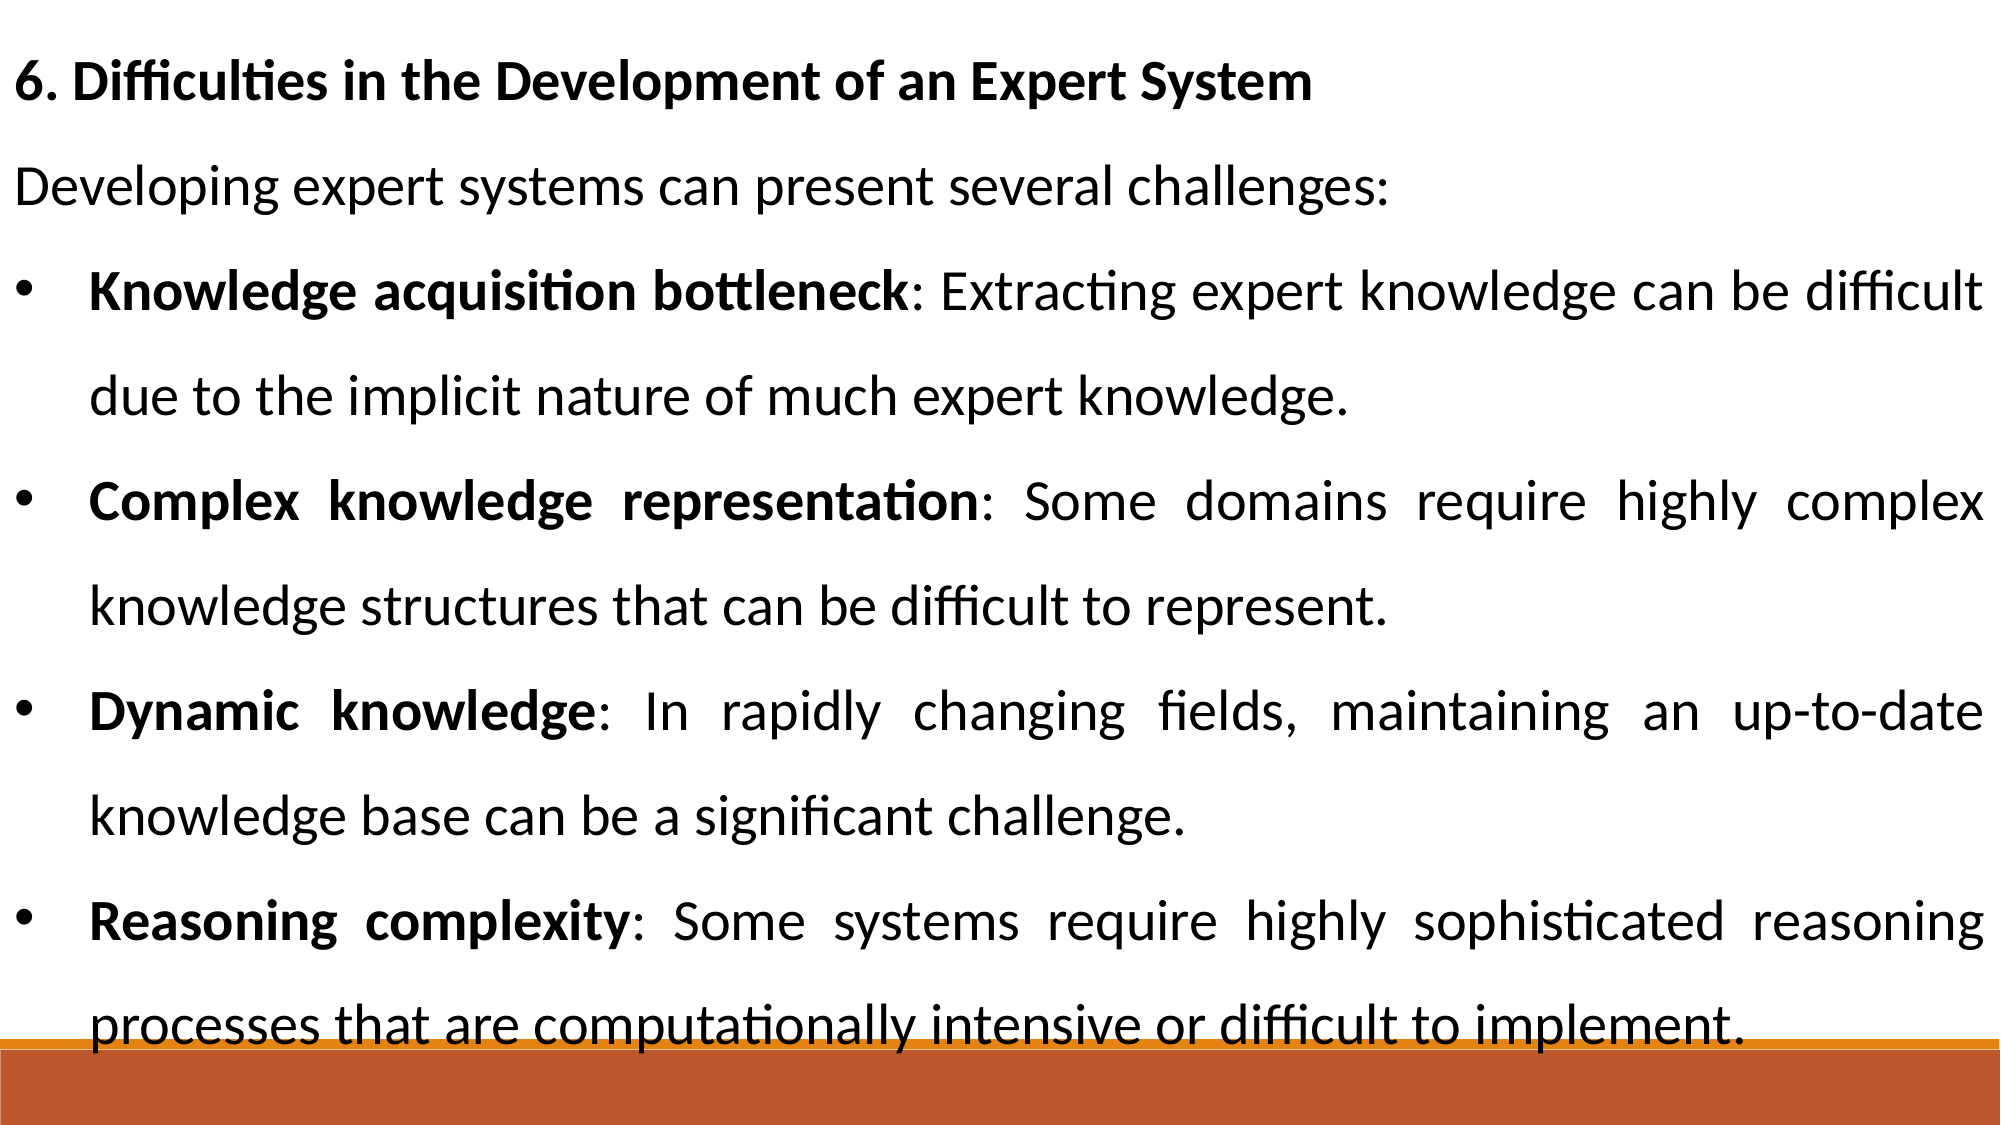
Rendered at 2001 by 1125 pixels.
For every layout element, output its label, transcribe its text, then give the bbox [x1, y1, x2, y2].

text_box 6. Difficulties in the Development of an Expert System Developing expert systems can present several challenges: Knowledge acquisition bottleneck: Extracting expert knowledge can be difficult due to the implicit nature of much expert knowledge. Complex knowledge representation: Some domains require highly complex knowledge structures that can be difficult to represent. Dynamic knowledge: In rapidly changing fields, maintaining an up-to-date knowledge base can be a significant challenge. Reasoning complexity: Some systems require highly sophisticated reasoning processes that are computationally intensive or difficult to implement. [0, 0, 2000, 1065]
